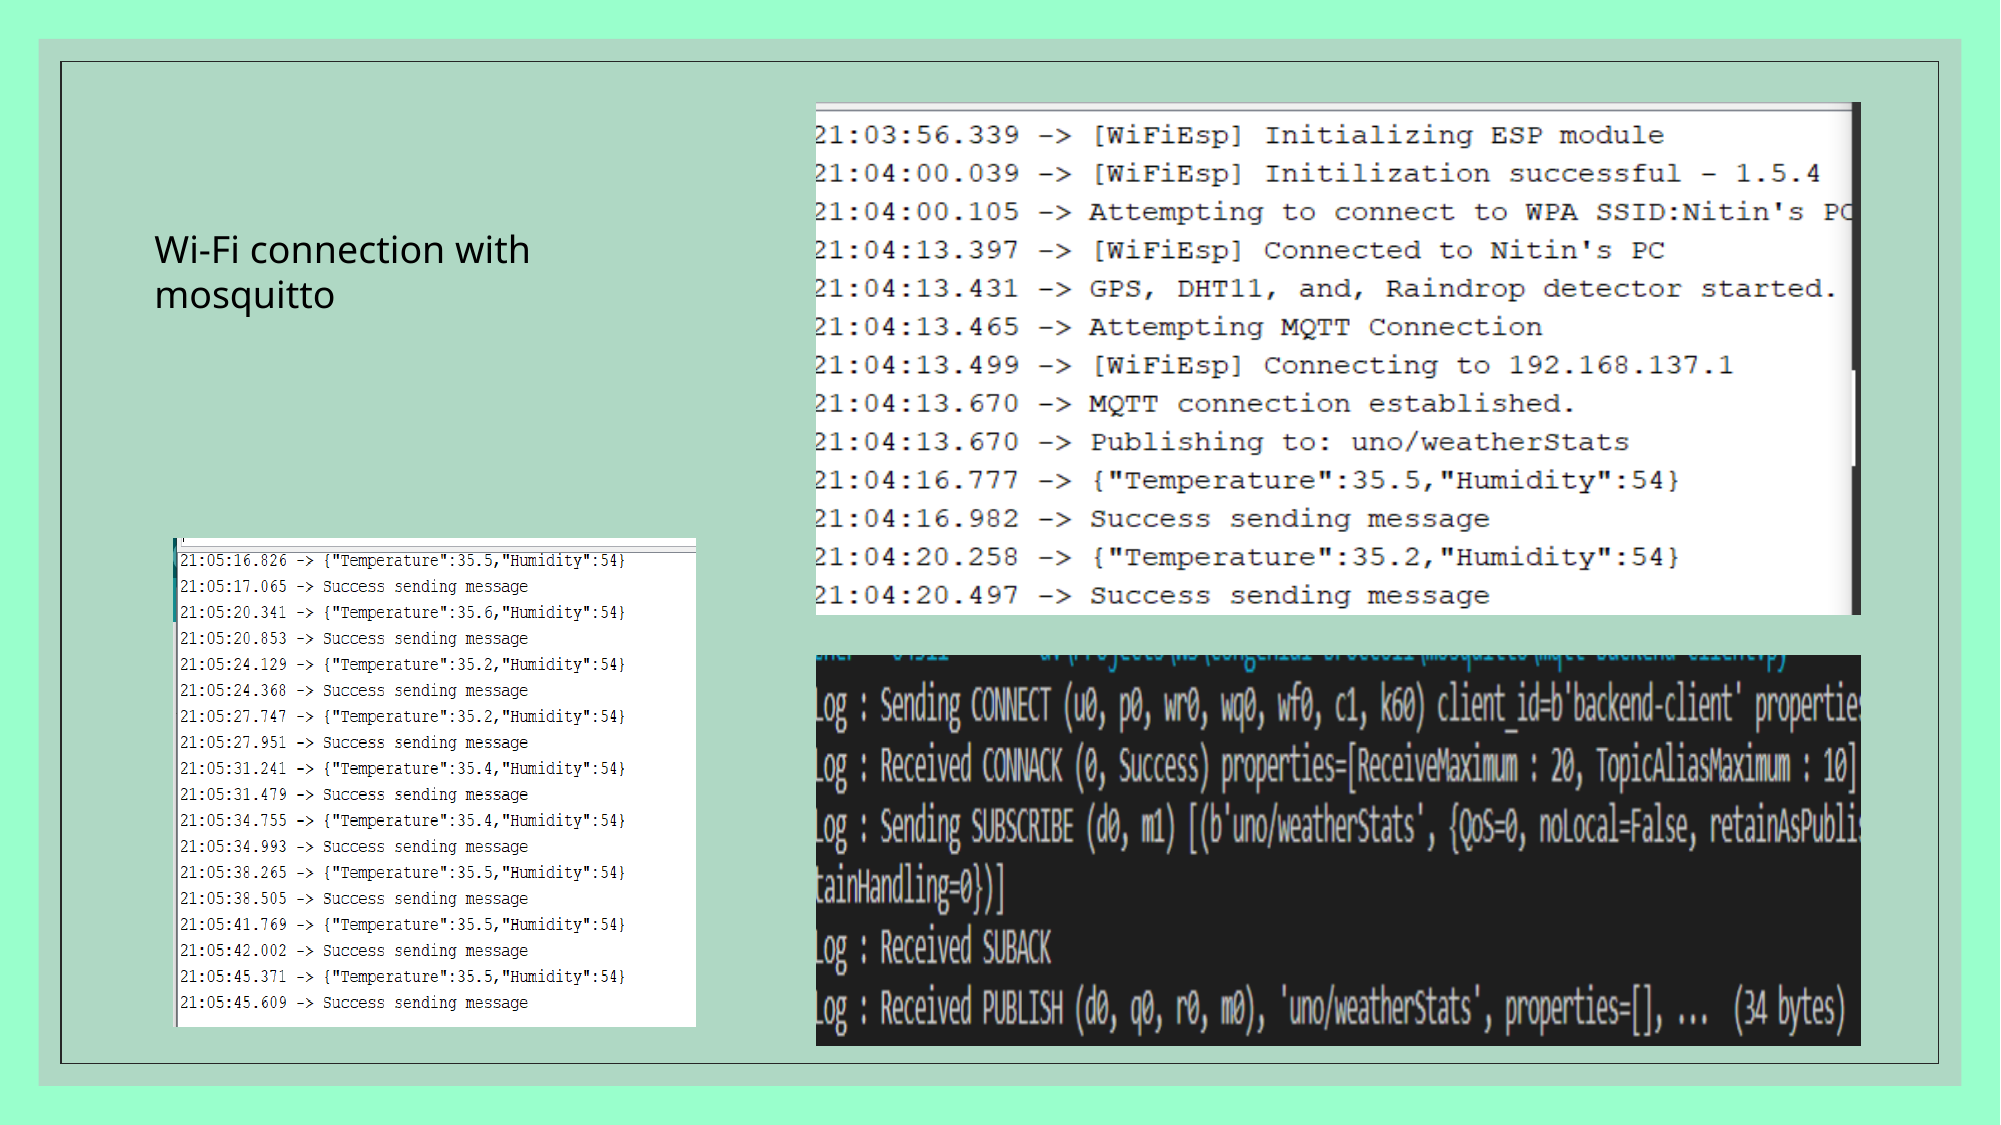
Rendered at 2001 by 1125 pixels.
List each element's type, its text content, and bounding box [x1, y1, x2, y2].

picture [815, 102, 1861, 615]
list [172, 538, 696, 1027]
picture [815, 655, 1861, 1046]
text_box Wi-Fi connection with mosquitto [139, 218, 662, 324]
